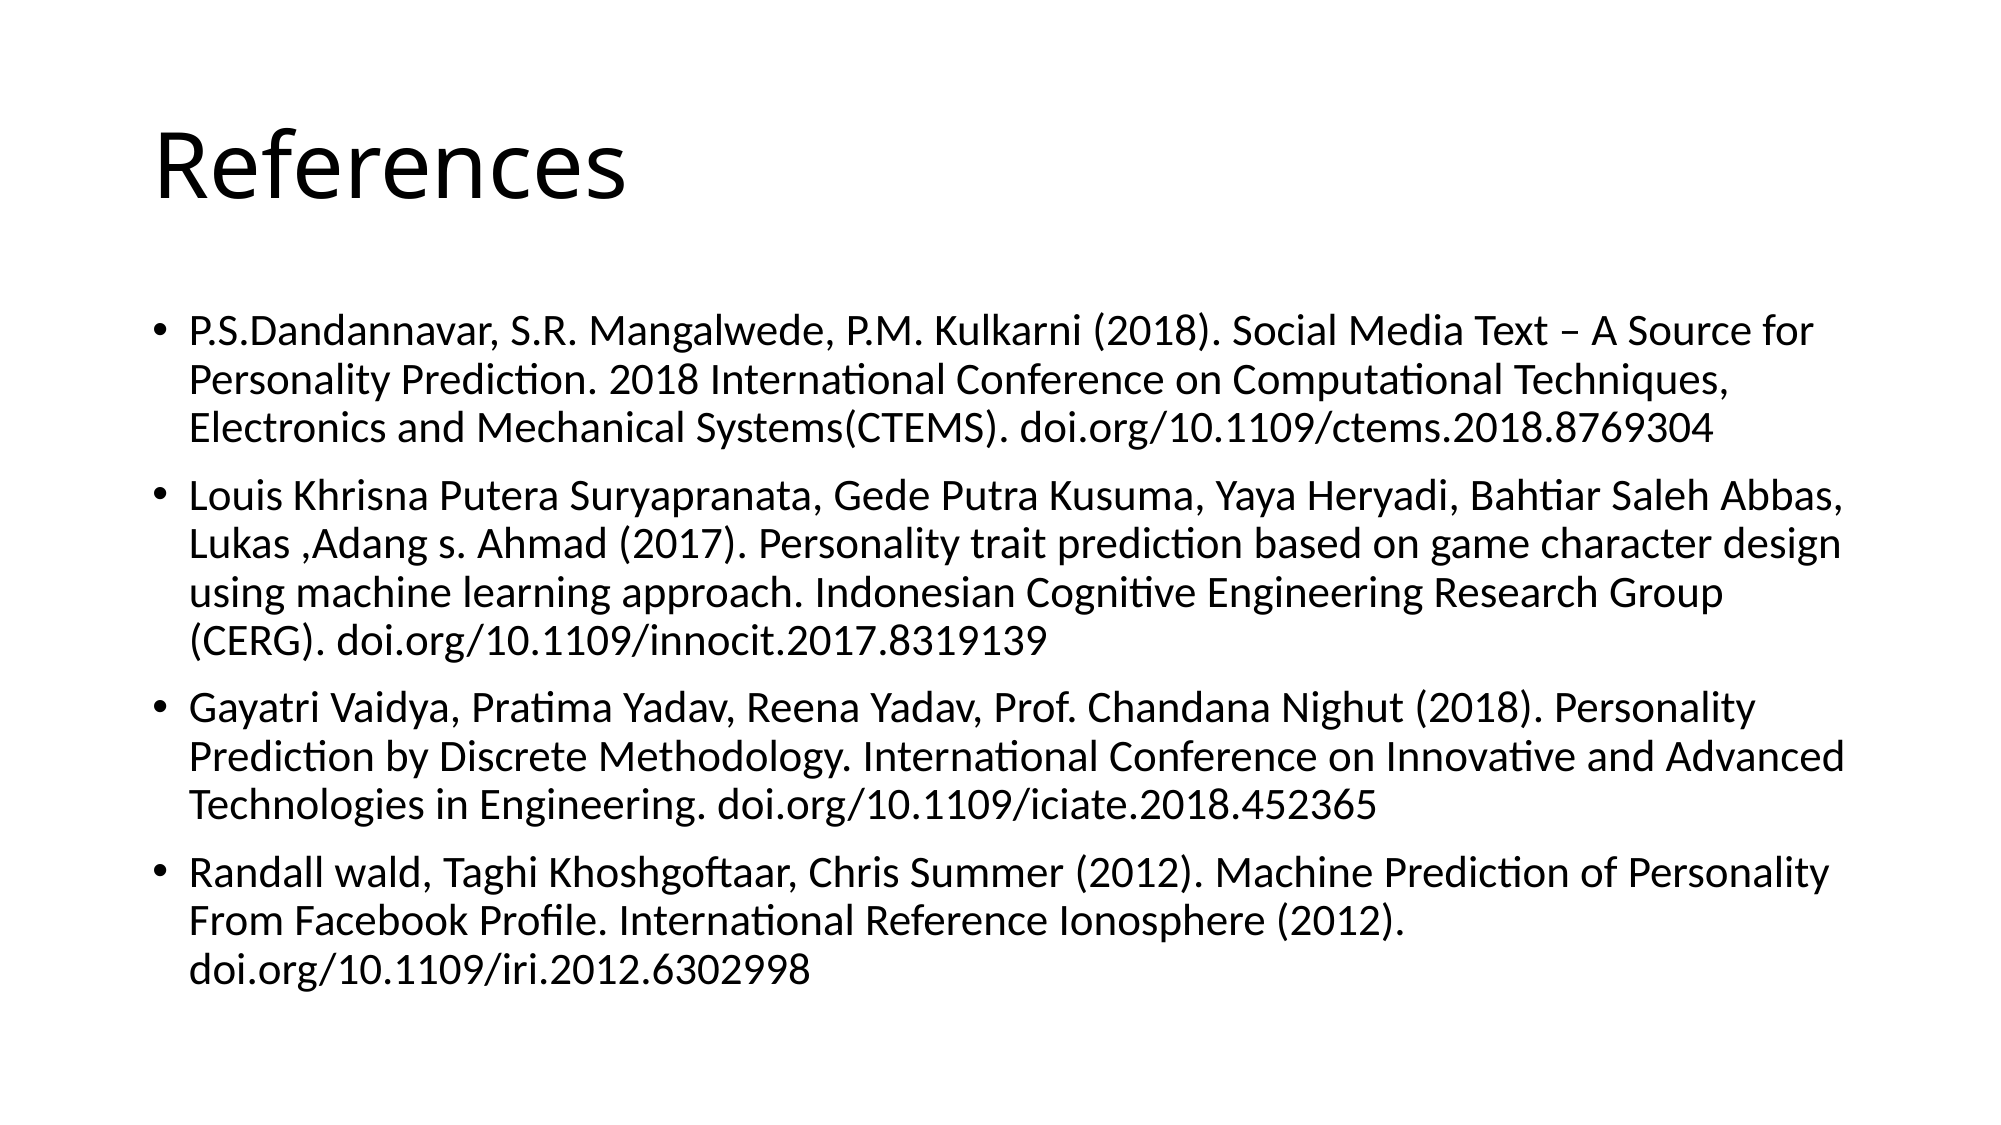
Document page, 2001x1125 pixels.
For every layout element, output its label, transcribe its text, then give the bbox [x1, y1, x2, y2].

list P.S.Dandannavar, S.R. Mangalwede, P.M. Kulkarni (2018). Social Media Text – A Source for Personality Prediction. 2018 International Conference on Computational Techniques, Electronics and Mechanical Systems(CTEMS). doi.org/10.1109/ctems.2018.8769304 Louis Khrisna Putera Suryapranata, Gede Putra Kusuma, Yaya Heryadi, Bahtiar Saleh Abbas, Lukas ,Adang s. Ahmad (2017). Personality trait prediction based on game character design using machine learning approach. Indonesian Cognitive Engineering Research Group (CERG). doi.org/10.1109/innocit.2017.8319139 Gayatri Vaidya, Pratima Yadav, Reena Yadav, Prof. Chandana Nighut (2018). Personality Prediction by Discrete Methodology. International Conference on Innovative and Advanced Technologies in Engineering. doi.org/10.1109/iciate.2018.452365 Randall wald, Taghi Khoshgoftaar, Chris Summer (2012). Machine Prediction of Personality From Facebook Profile. International Reference Ionosphere (2012). doi.org/10.1109/iri.2012.6302998 [137, 299, 1863, 1014]
title References [137, 59, 1863, 278]
